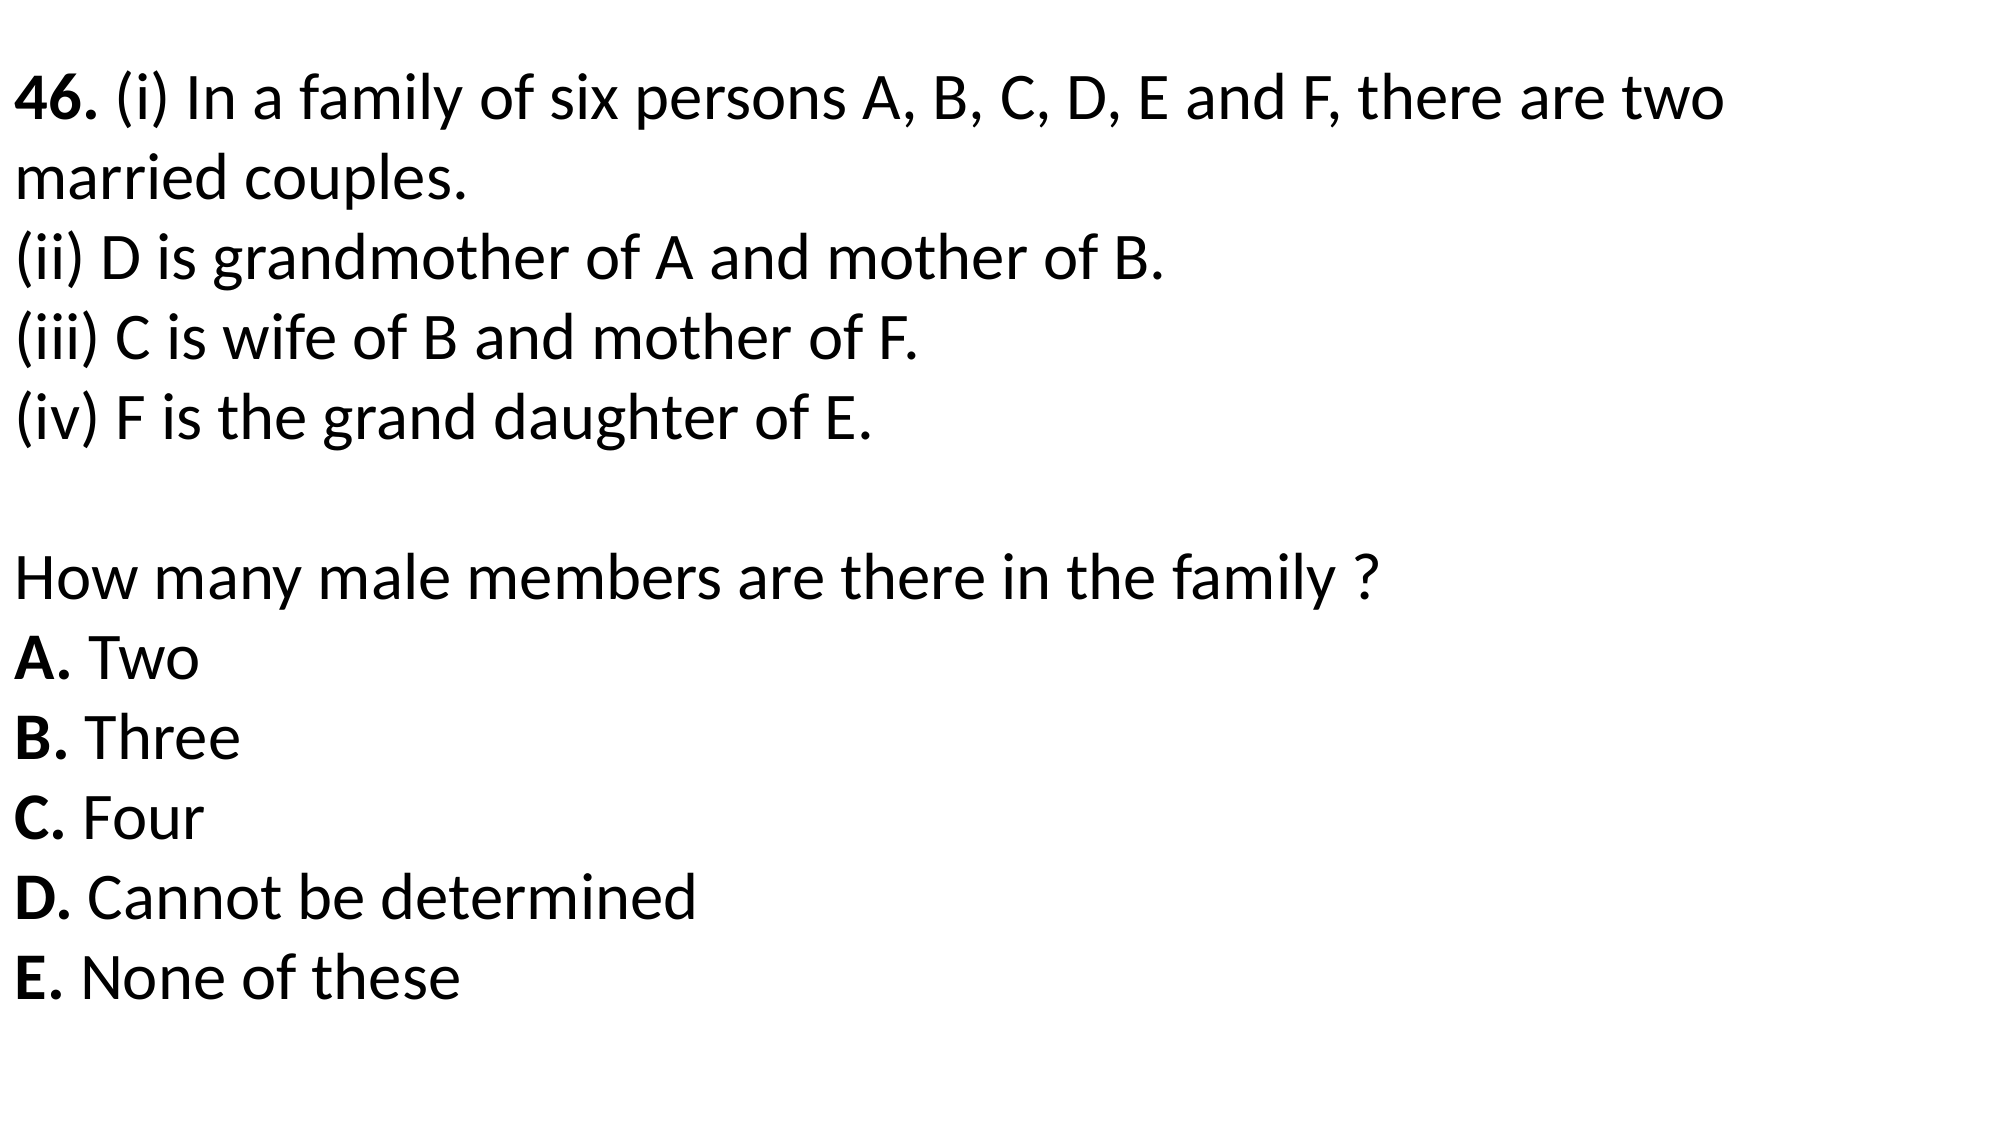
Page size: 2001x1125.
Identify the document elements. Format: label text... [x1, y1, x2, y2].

text_box 46. (i) In a family of six persons A, B, C, D, E and F, there are two married couples. (ii) D is grandmother of A and mother of B. (iii) C is wife of B and mother of F. (iv) F is the grand daughter of E. How many male members are there in the family ? A. Two B. Three C. Four D. Cannot be determined E. None of these [0, 45, 1944, 1020]
